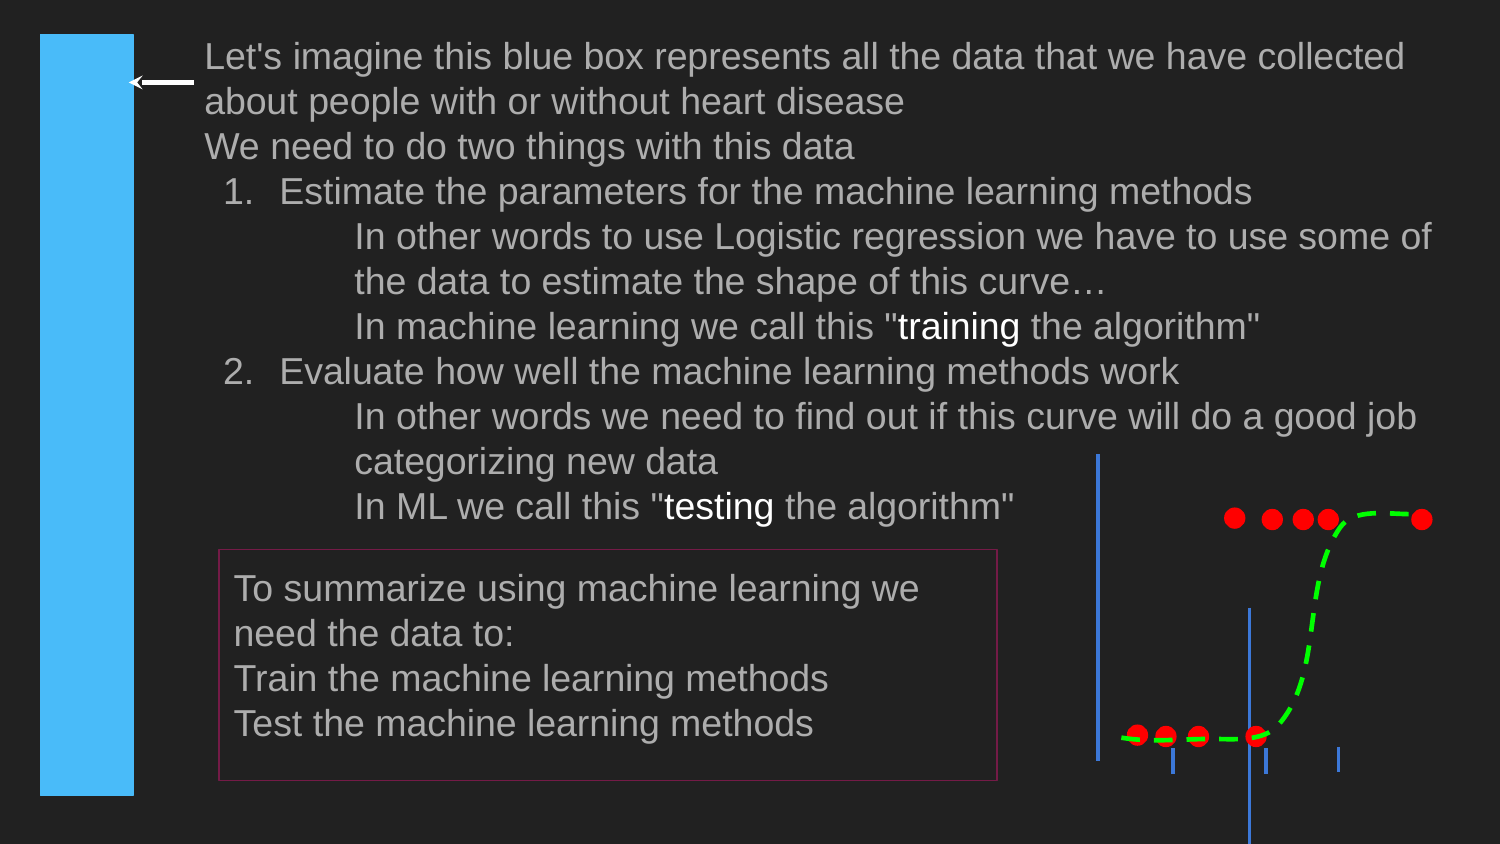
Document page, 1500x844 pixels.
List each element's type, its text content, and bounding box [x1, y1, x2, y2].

text_box To summarize using machine learning we need the data to: Train the machine learning methods Test the machine learning methods [218, 549, 997, 781]
text_box [40, 34, 133, 796]
text_box Let's imagine this blue box represents all the data that we have collected about people with or without heart disease We need to do two things with this data Estimate the parameters for the machine learning methods In other words to use Logistic regression we have to use some of the data to estimate the shape of this curve… In machine learning we call this "training the algorithm" Evaluate how well the machine learning methods work In other words we need to find out if this curve will do a good job categorizing new data In ML we call this "testing the algorithm" [189, 17, 1470, 539]
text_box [1084, 454, 1432, 774]
